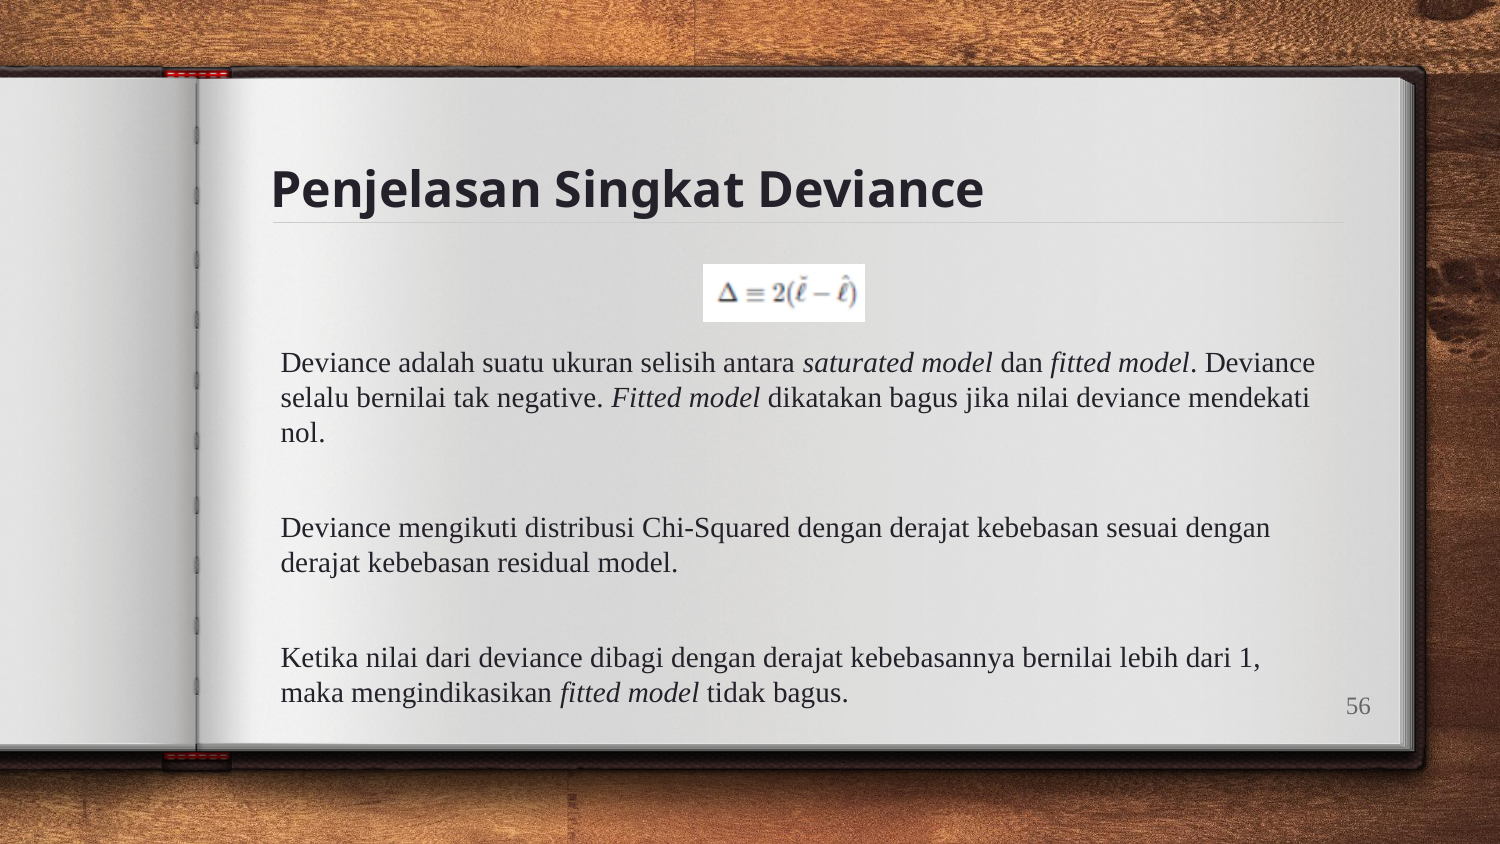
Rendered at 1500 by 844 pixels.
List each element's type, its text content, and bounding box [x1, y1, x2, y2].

picture [0, 0, 1500, 844]
list Deviance adalah suatu ukuran selisih antara saturated model dan fitted model. Deviance selalu bernilai tak negative. Fitted model dikatakan bagus jika nilai deviance mendekati nol. Deviance mengikuti distribusi Chi-Squared dengan derajat kebebasan sesuai dengan derajat kebebasan residual model. Ketika nilai dari deviance dibagi dengan derajat kebebasannya bernilai lebih dari 1, maka mengindikasikan fitted model tidak bagus. [255, 328, 1341, 694]
slide_number 56 [1295, 672, 1386, 737]
title Penjelasan Singkat Deviance [255, 117, 1341, 233]
